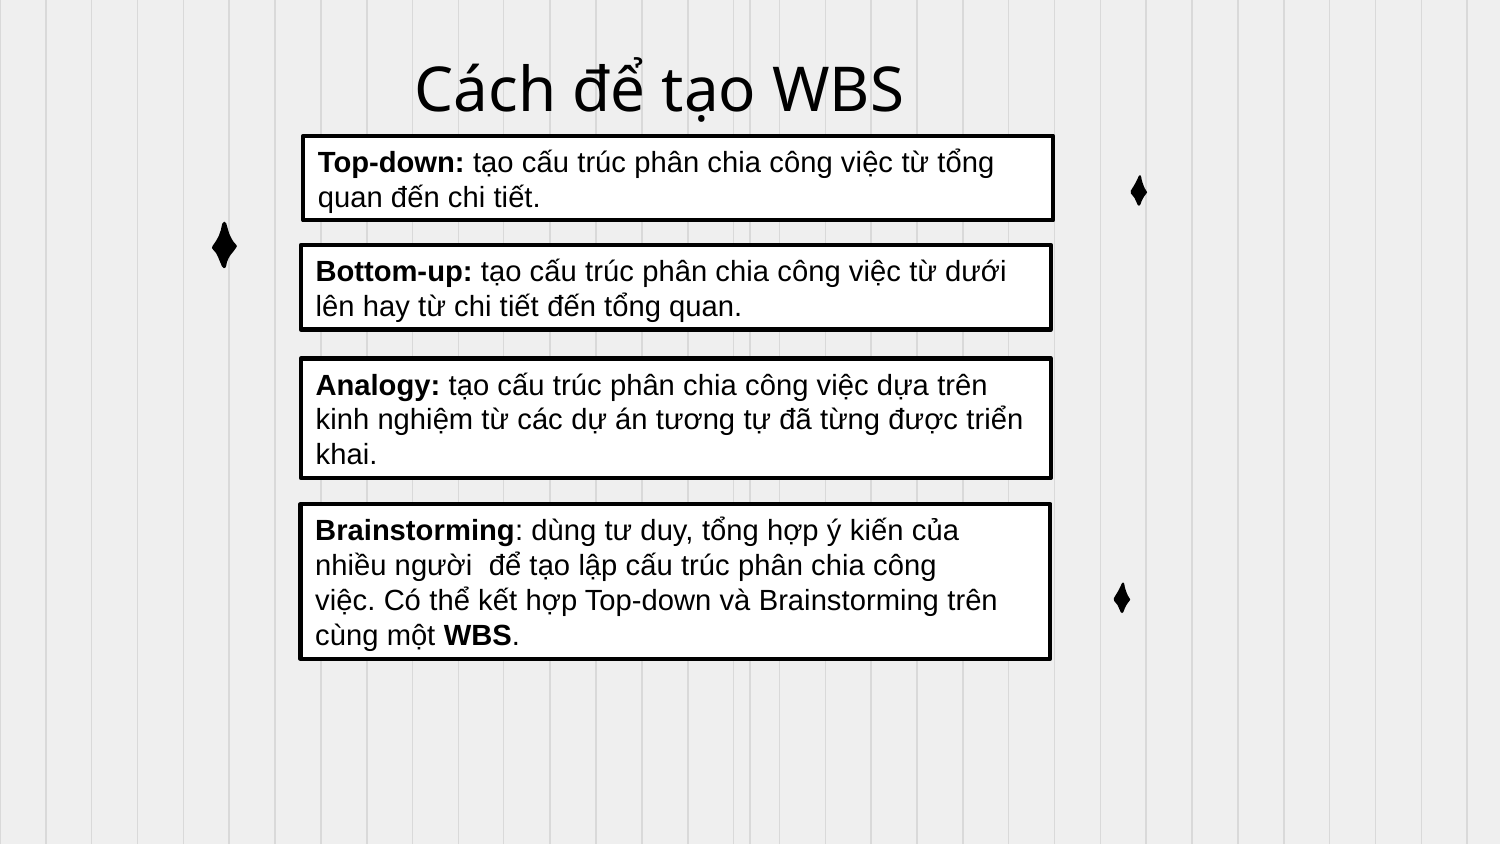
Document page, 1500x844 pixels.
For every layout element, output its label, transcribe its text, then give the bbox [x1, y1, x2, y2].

text_box [1130, 175, 1148, 206]
text_box Brainstorming: dùng tư duy, tổng hợp ý kiến của nhiều người để tạo lập cấu trúc phân chia công việc. Có thể kết hợp Top-down và Brainstorming trên cùng một WBS. [298, 502, 1052, 661]
title Cách để tạo WBS [384, 34, 935, 129]
text_box Top-down: tạo cấu trúc phân chia công việc từ tổng quan đến chi tiết. [301, 134, 1055, 222]
text_box Analogy: tạo cấu trúc phân chia công việc dựa trên kinh nghiệm từ các dự án tương tự đã từng được triển khai. [299, 356, 1053, 480]
text_box Bottom-up: tạo cấu trúc phân chia công việc từ dưới lên hay từ chi tiết đến tổng quan. [299, 243, 1053, 332]
text_box [1113, 582, 1131, 614]
text_box [211, 221, 237, 269]
